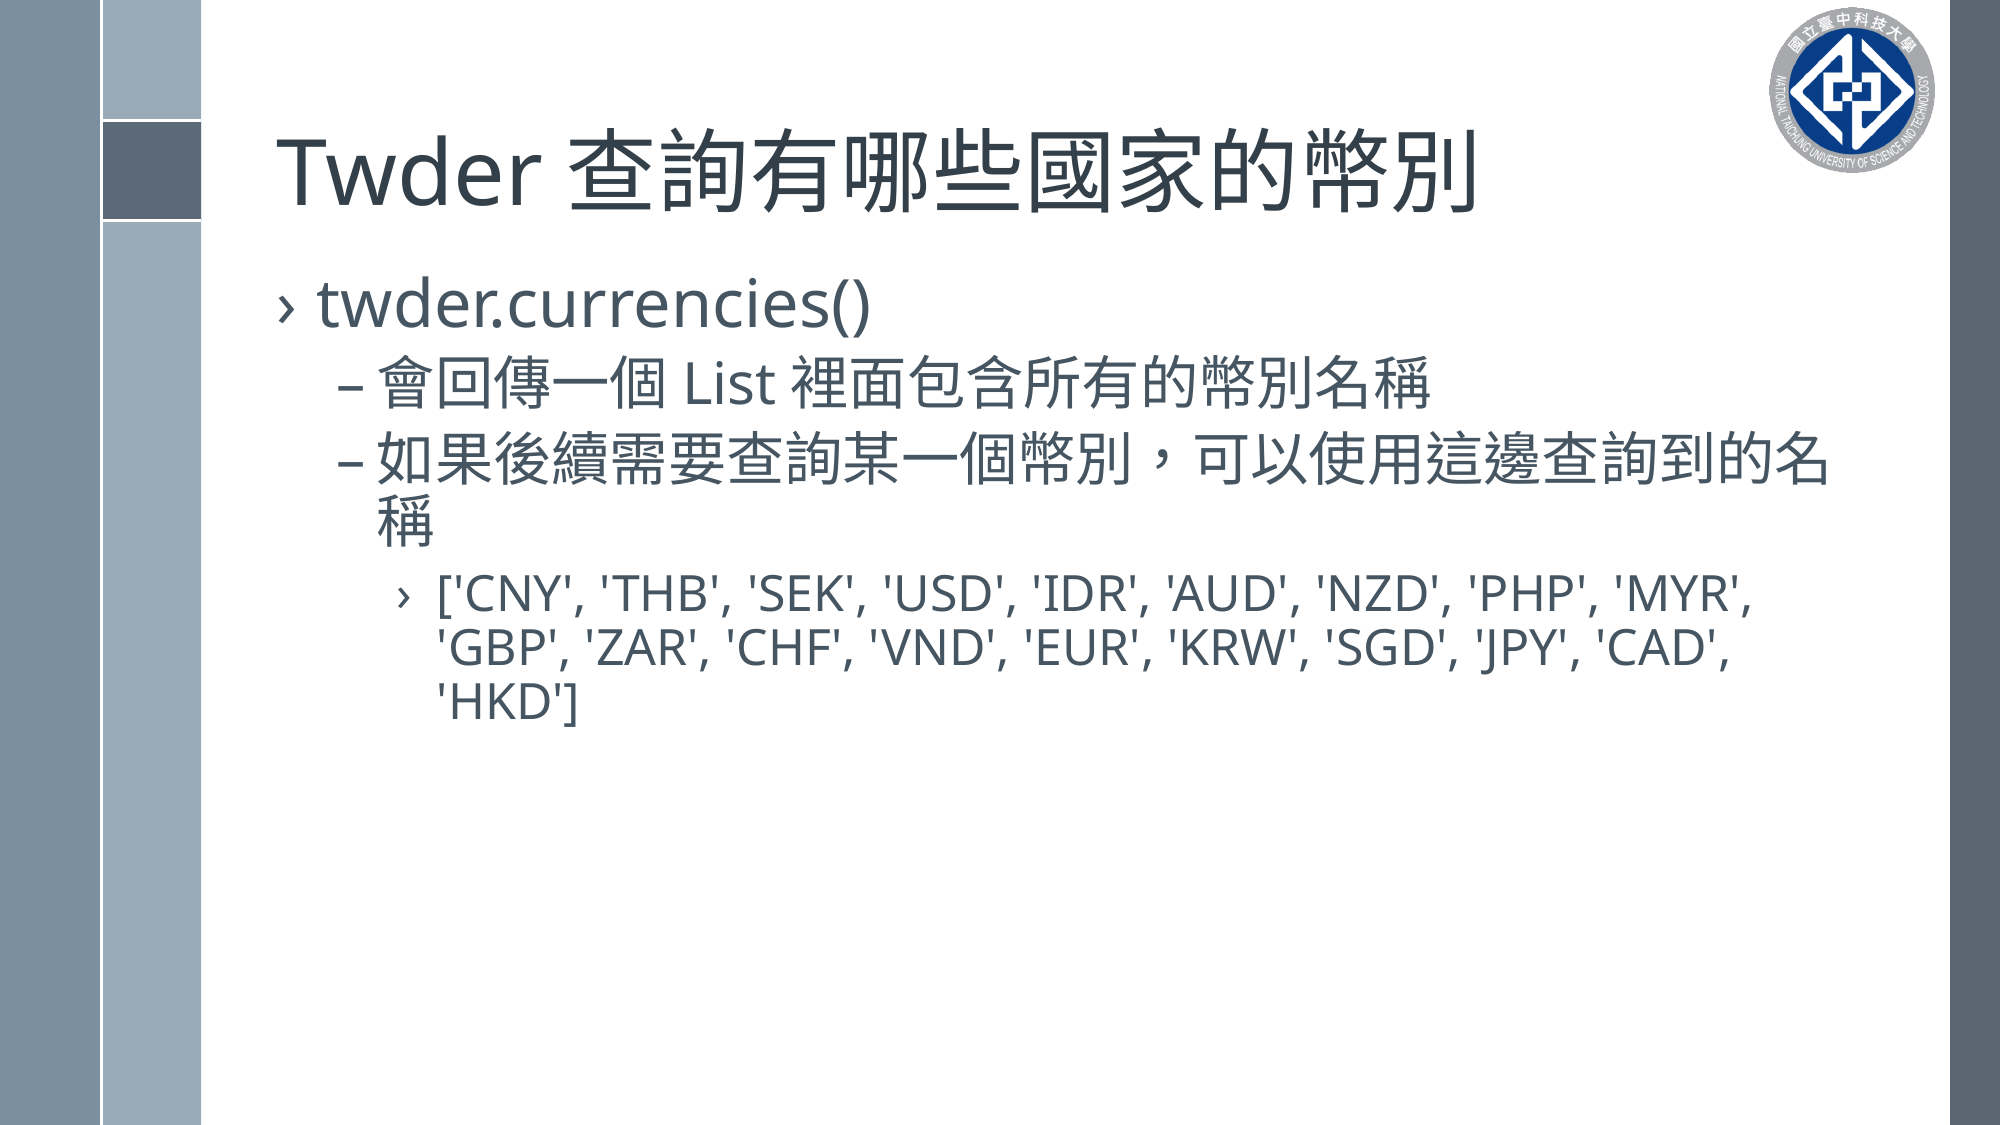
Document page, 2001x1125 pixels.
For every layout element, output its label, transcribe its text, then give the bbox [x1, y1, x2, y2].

picture [1769, 7, 1935, 173]
title Twder查詢有哪些國家的幣別 [261, 29, 1867, 233]
list twder.currencies() 會回傳一個List裡面包含所有的幣別名稱 如果後續需要查詢某一個幣別，可以使用這邊查詢到的名稱 ['CNY', 'THB', 'SEK', 'USD', 'IDR', 'AUD', 'NZD', 'PHP', 'MYR', 'GBP', 'ZAR', 'CHF', 'VND', 'EUR', 'KRW', 'SGD', 'JPY', 'CAD', 'HKD'] [261, 262, 1867, 1013]
